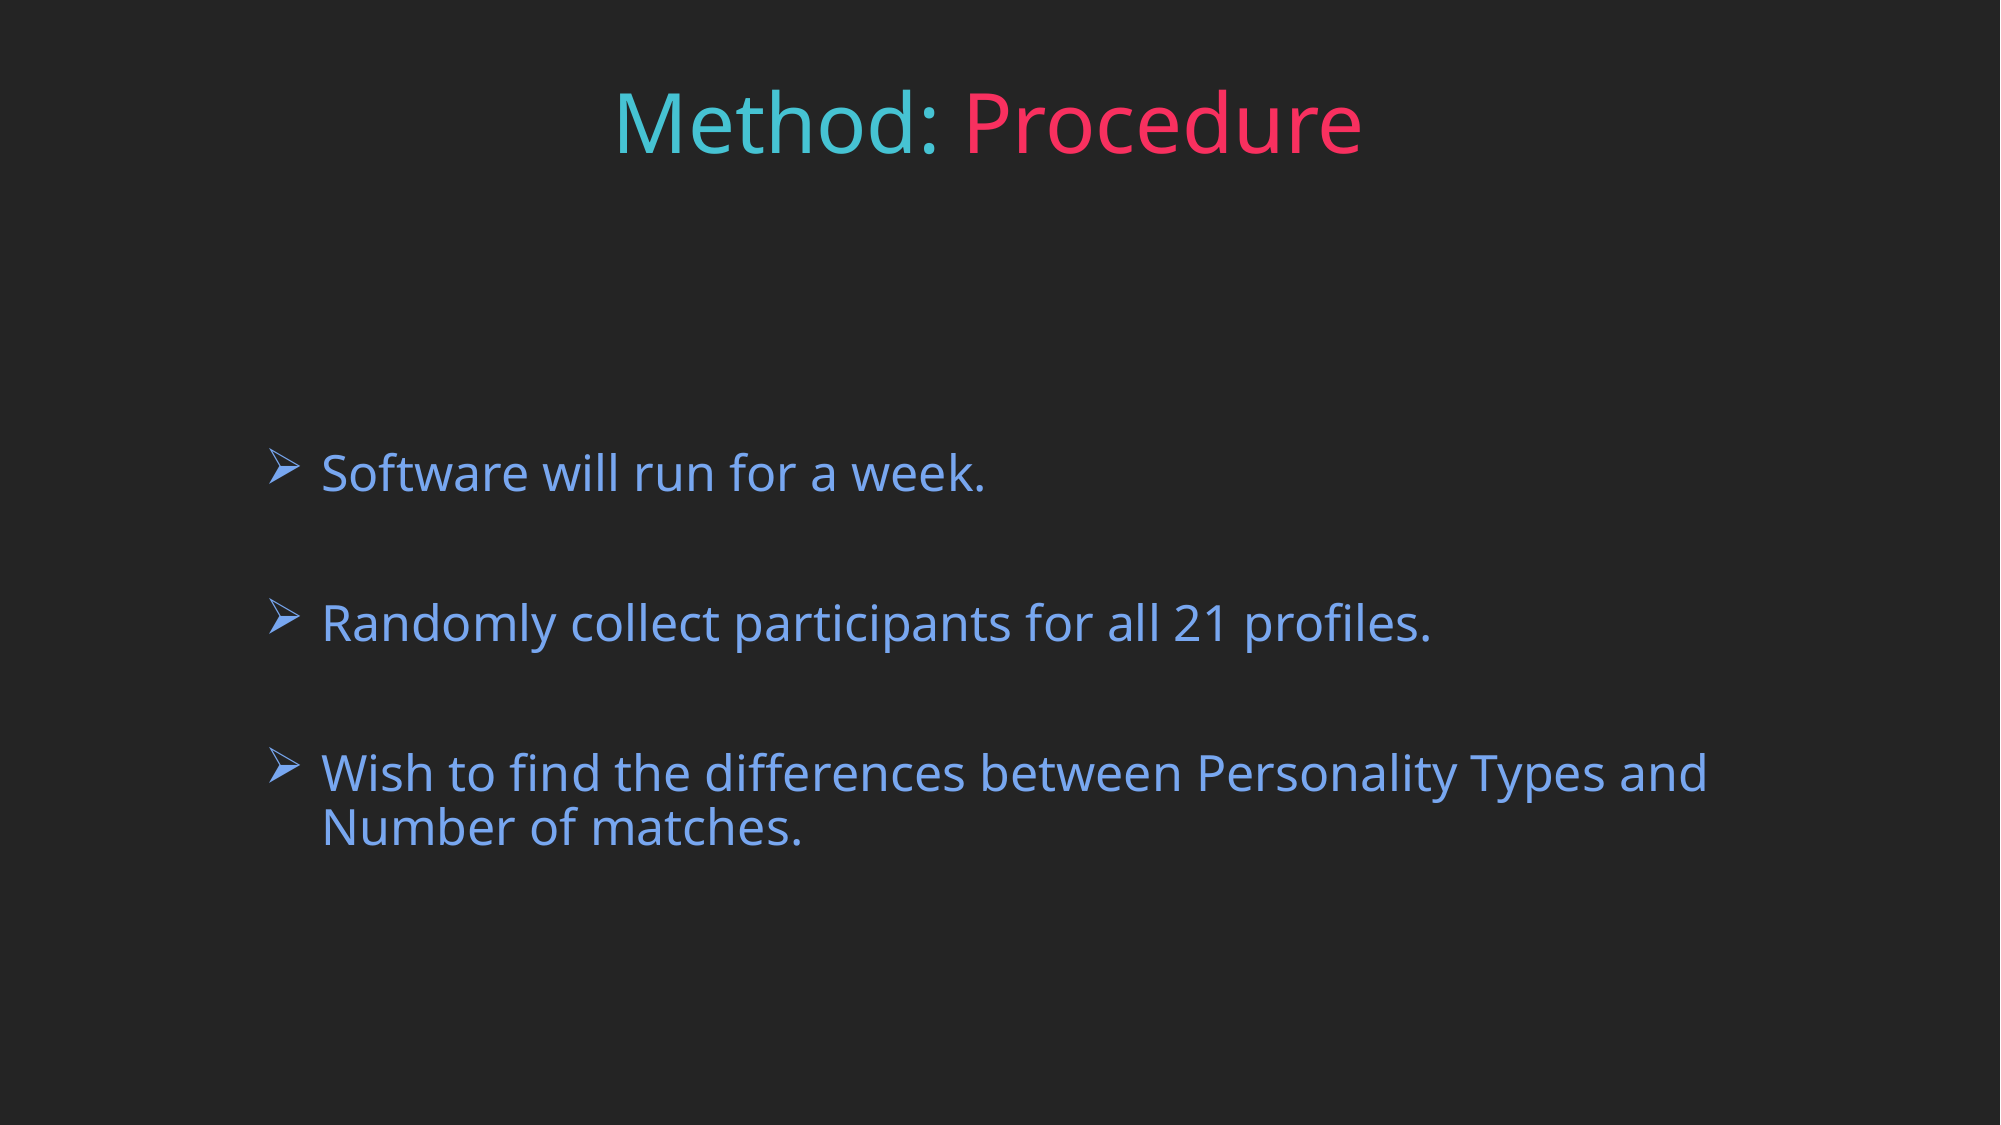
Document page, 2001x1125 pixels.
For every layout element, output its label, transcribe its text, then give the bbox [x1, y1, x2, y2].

subtitle Software will run for a week. Randomly collect participants for all 21 profiles. Wish to find the differences between Personality Types and Number of matches. [249, 179, 1750, 1125]
text_box Method: Procedure [249, 63, 1750, 178]
